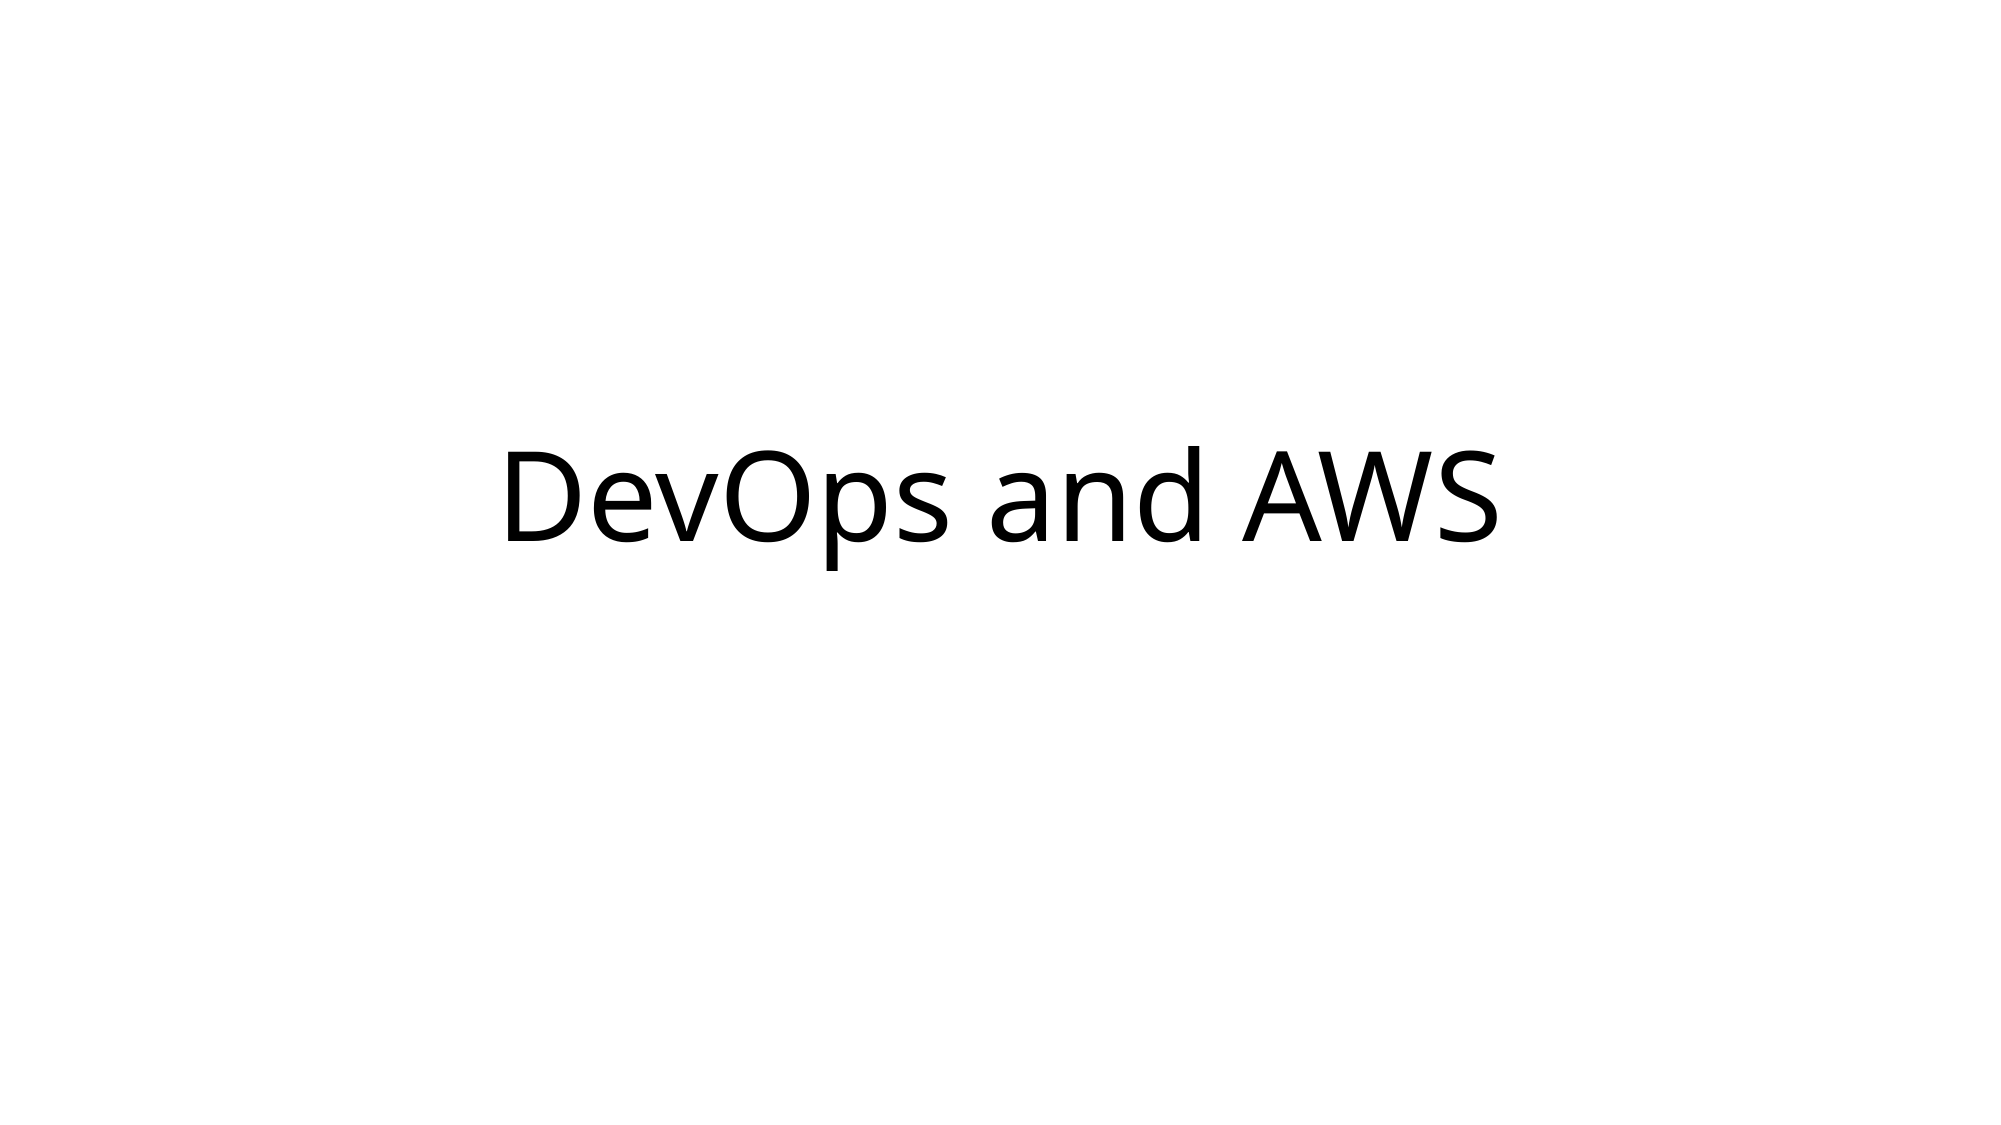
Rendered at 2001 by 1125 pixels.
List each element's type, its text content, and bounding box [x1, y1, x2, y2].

title DevOps and AWS [249, 184, 1750, 576]
